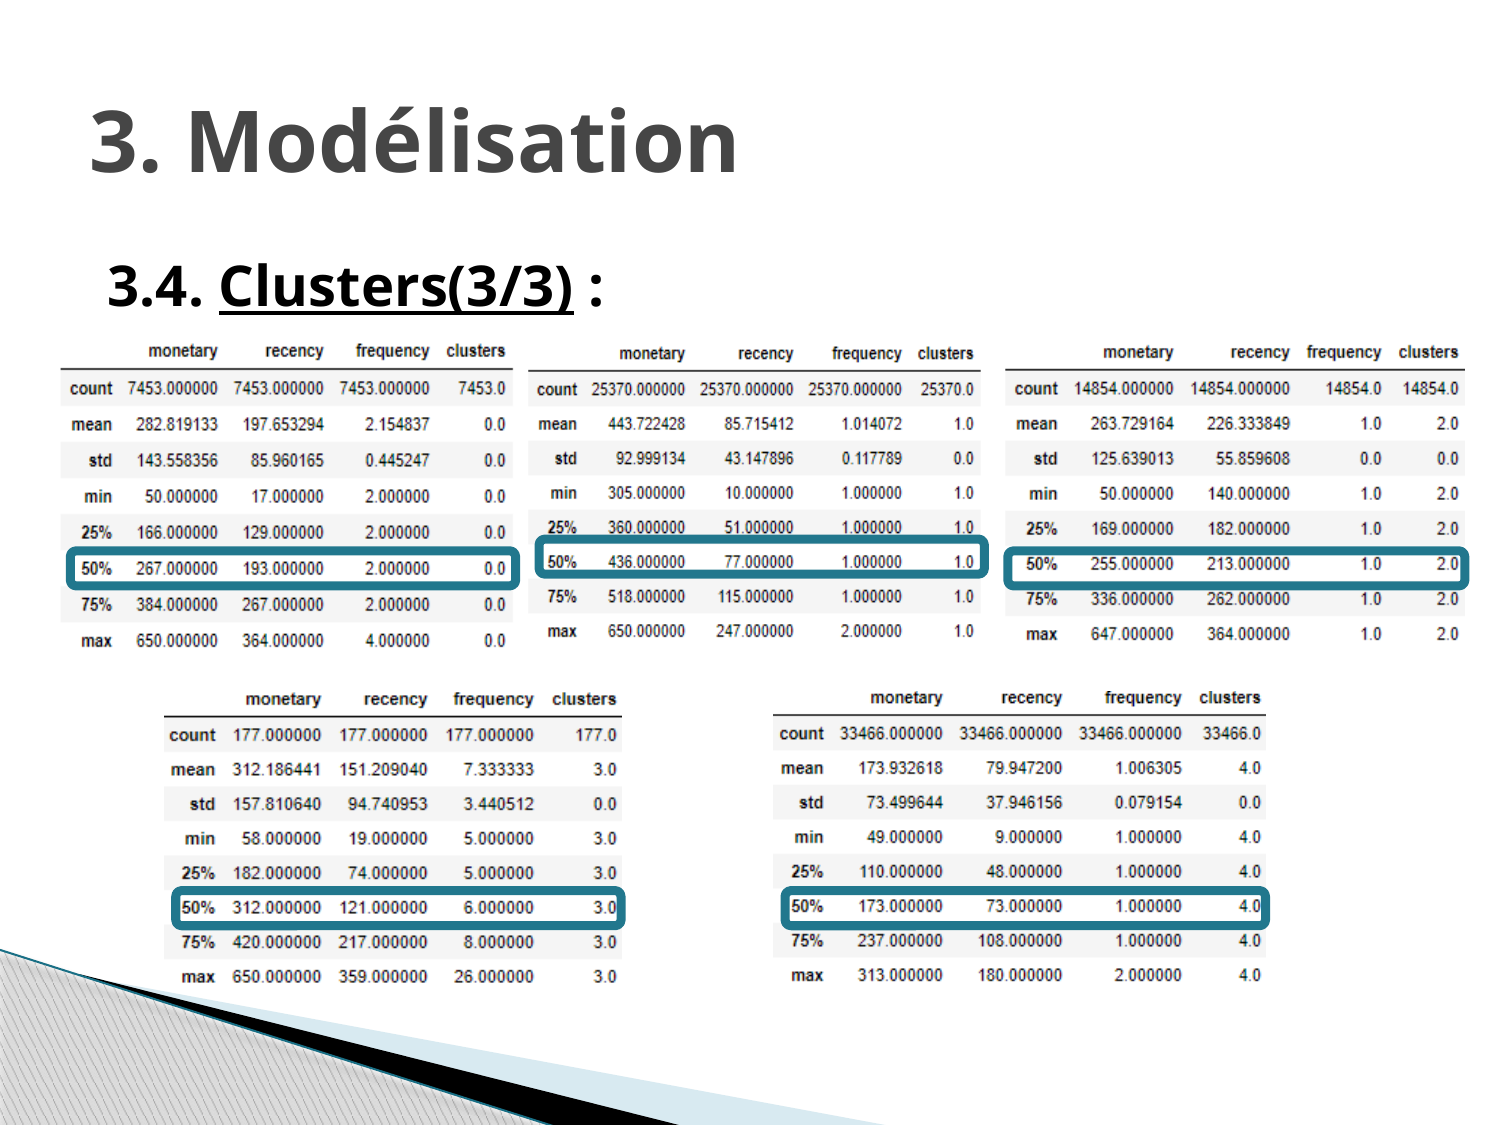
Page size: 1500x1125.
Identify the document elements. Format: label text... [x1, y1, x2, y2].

picture [1004, 339, 1466, 645]
picture [773, 691, 1266, 986]
picture [527, 339, 985, 645]
list 3.4. Clusters(3/3) : [75, 243, 1425, 986]
title 3. Modélisation [75, 45, 1425, 233]
picture [163, 691, 622, 986]
picture [58, 339, 516, 657]
